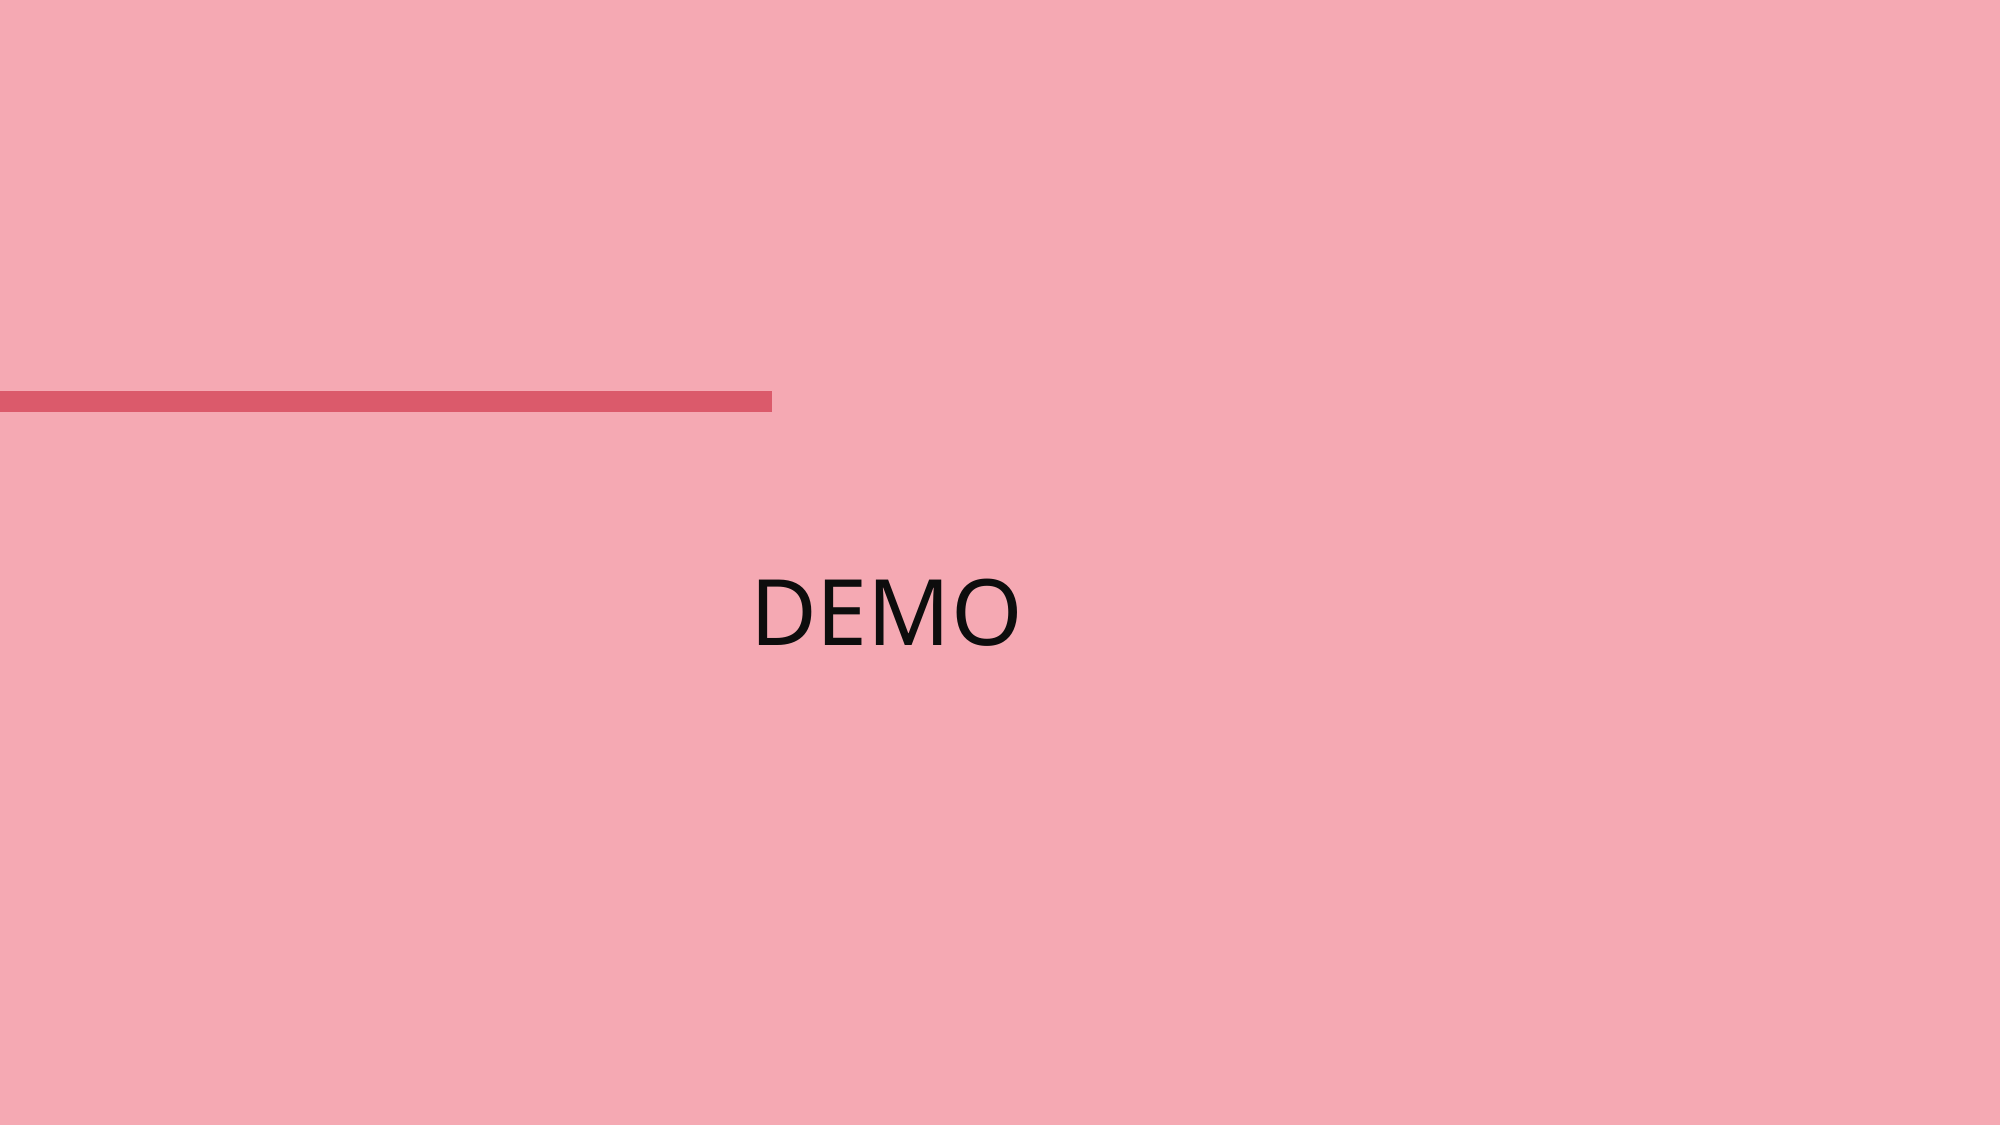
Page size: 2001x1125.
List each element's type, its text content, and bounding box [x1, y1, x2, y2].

title DEMO [735, 428, 1717, 804]
